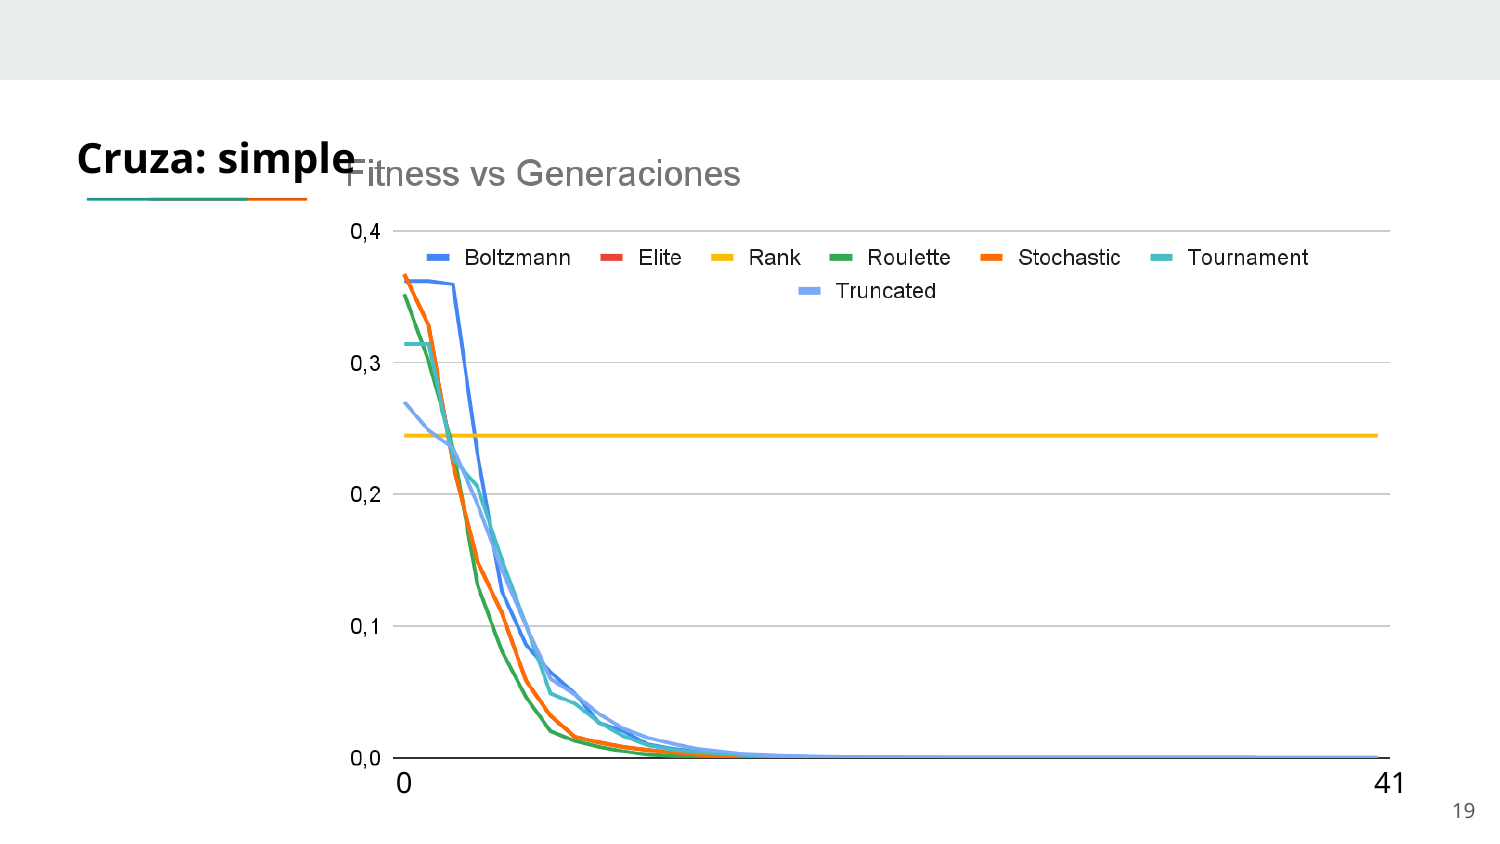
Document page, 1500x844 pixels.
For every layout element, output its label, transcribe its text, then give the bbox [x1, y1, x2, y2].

picture [310, 116, 1424, 805]
text_box Cruza: simple [61, 116, 309, 197]
slide_number ‹#› [1400, 779, 1491, 844]
